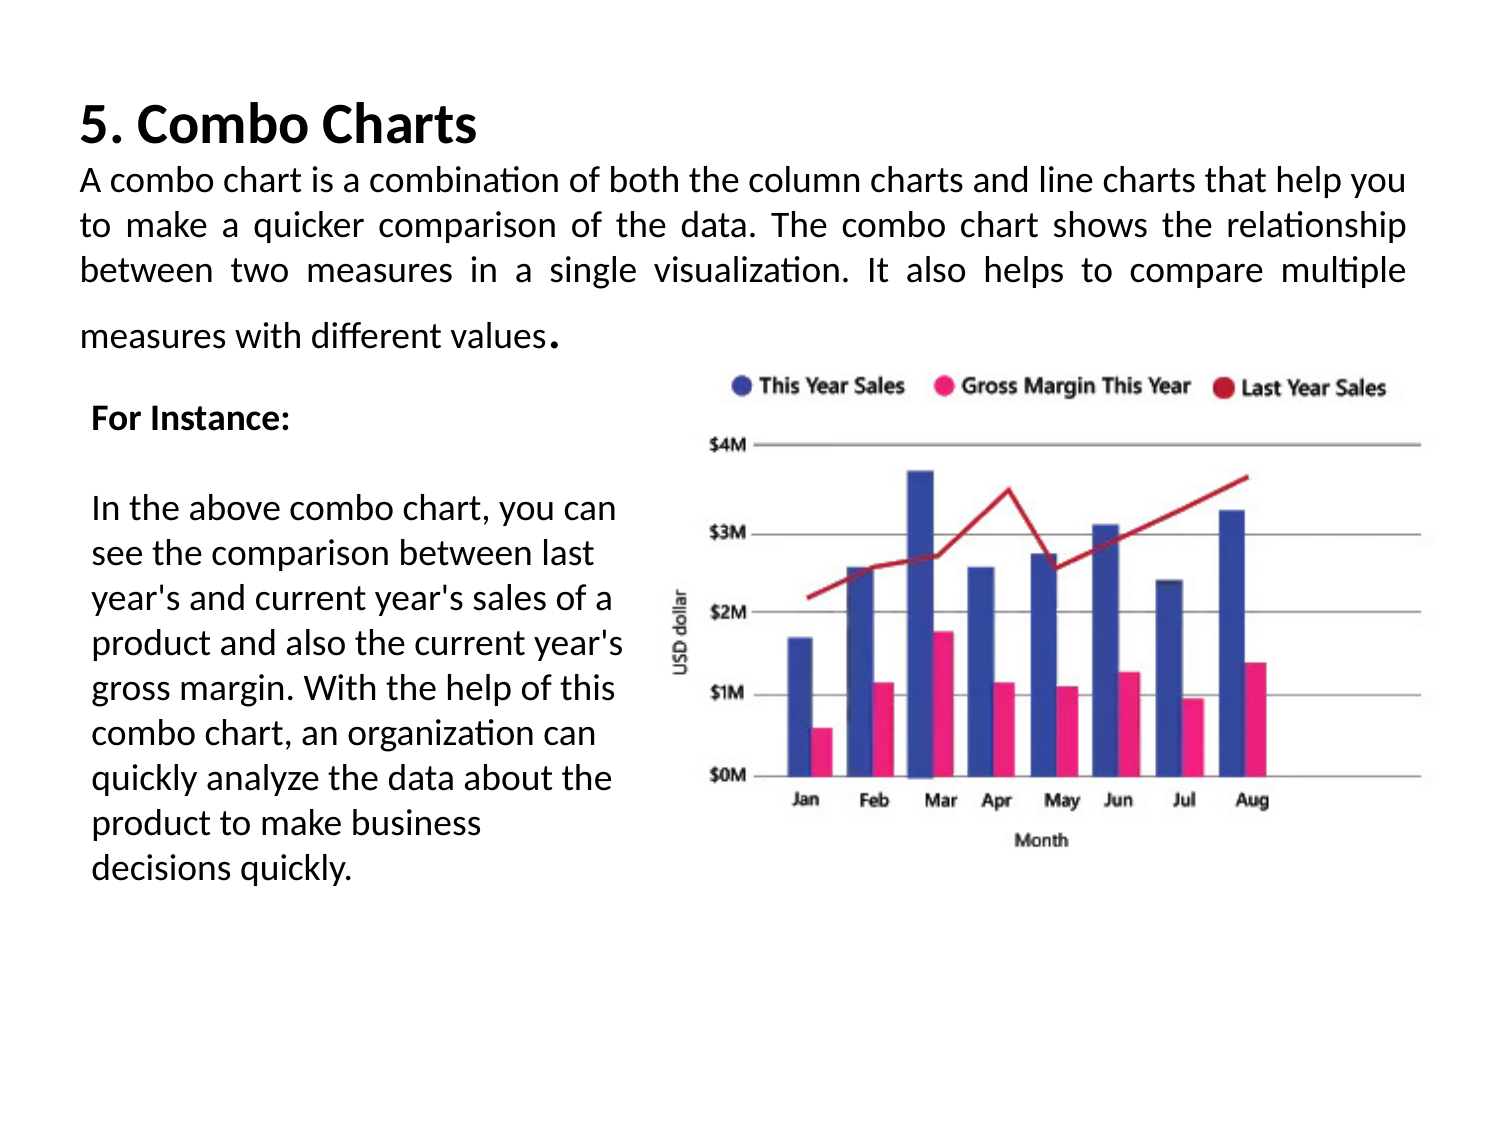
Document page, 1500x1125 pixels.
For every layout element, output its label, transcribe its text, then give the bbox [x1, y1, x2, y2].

picture [643, 326, 1477, 867]
text_box 5. Combo Charts A combo chart is a combination of both the column charts and line charts that help you to make a quicker comparison of the data. The combo chart shows the relationship between two measures in a single visualization. It also helps to compare multiple measures with different values. [64, 78, 1424, 368]
text_box For Instance: In the above combo chart, you can see the comparison between last year's and current year's sales of a product and also the current year's gross margin. With the help of this combo chart, an organization can quickly analyze the data about the product to make business decisions quickly. [76, 385, 644, 895]
